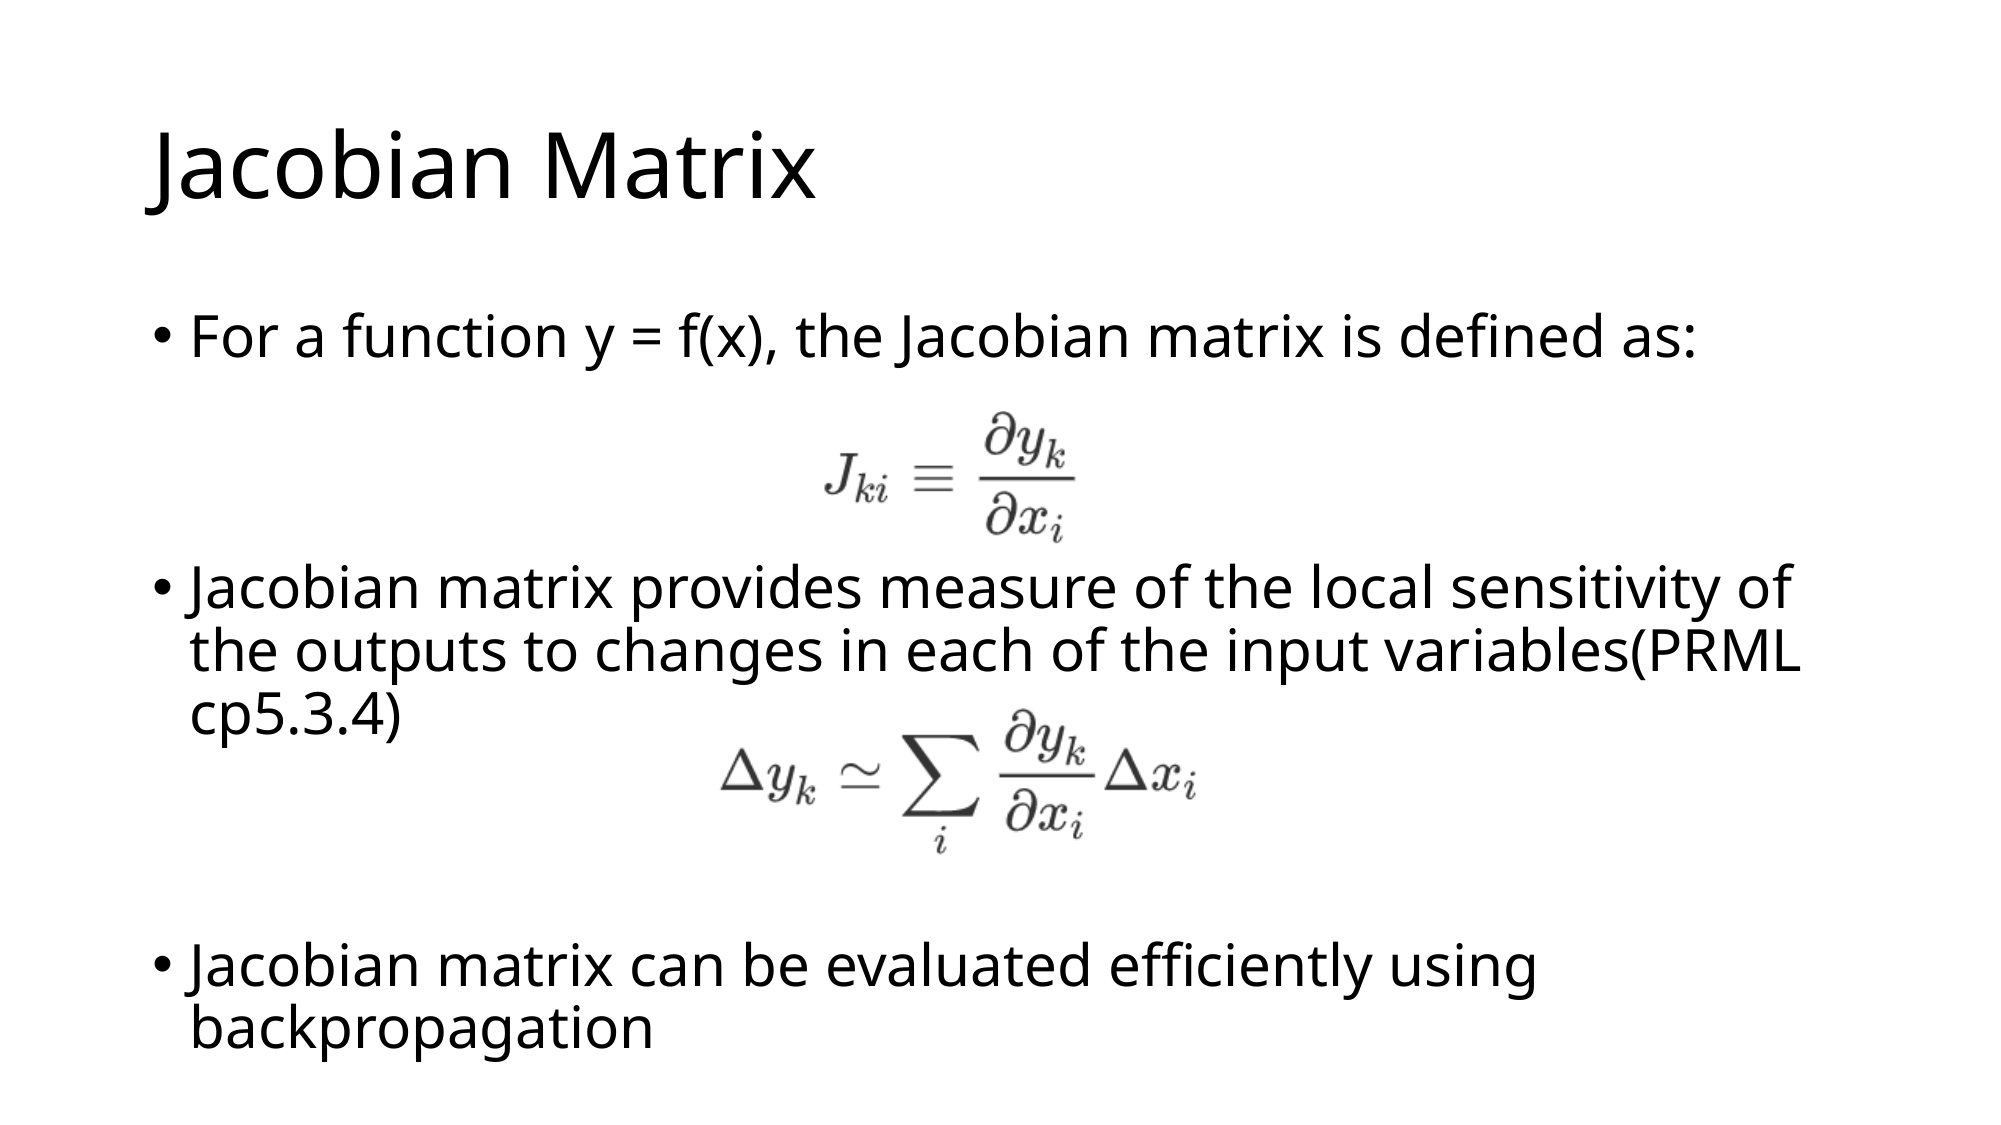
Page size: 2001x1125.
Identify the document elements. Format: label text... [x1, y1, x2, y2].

picture [806, 411, 1115, 559]
title Jacobian Matrix [137, 59, 1863, 278]
list For a function y = f(x), the Jacobian matrix is defined as: Jacobian matrix provides measure of the local sensitivity of the outputs to changes in each of the input variables(PRML cp5.3.4) Jacobian matrix can be evaluated efficiently using backpropagation [137, 299, 1863, 1014]
picture [704, 696, 1216, 876]
